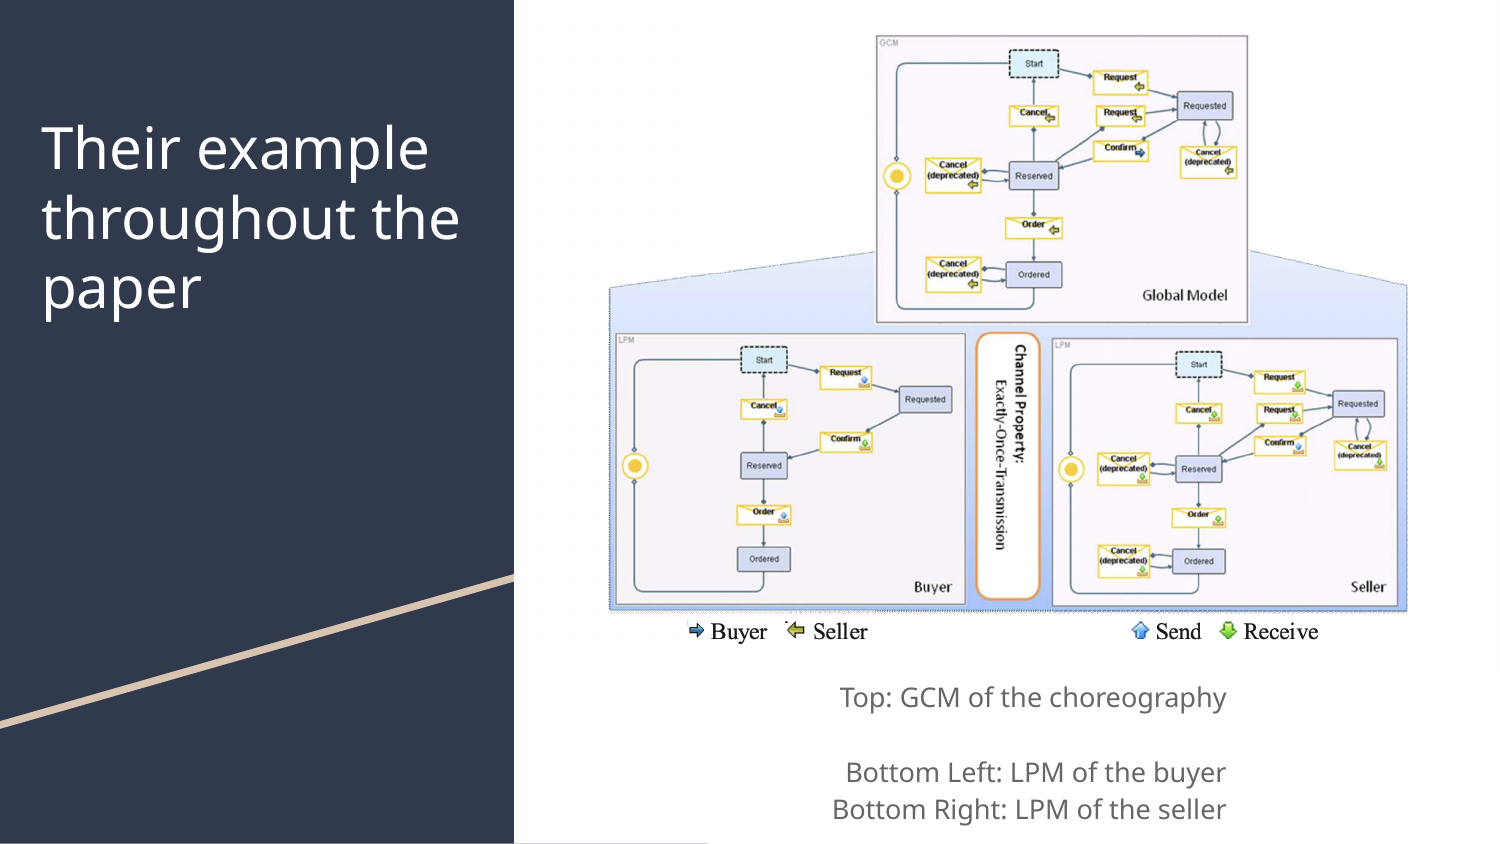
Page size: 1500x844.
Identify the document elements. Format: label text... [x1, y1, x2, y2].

title Their example throughout the paper [26, 96, 508, 508]
picture [513, 0, 1500, 669]
list Top: GCM of the choreography Bottom Left: LPM of the buyer Bottom Right: LPM of the seller [514, 677, 1242, 844]
